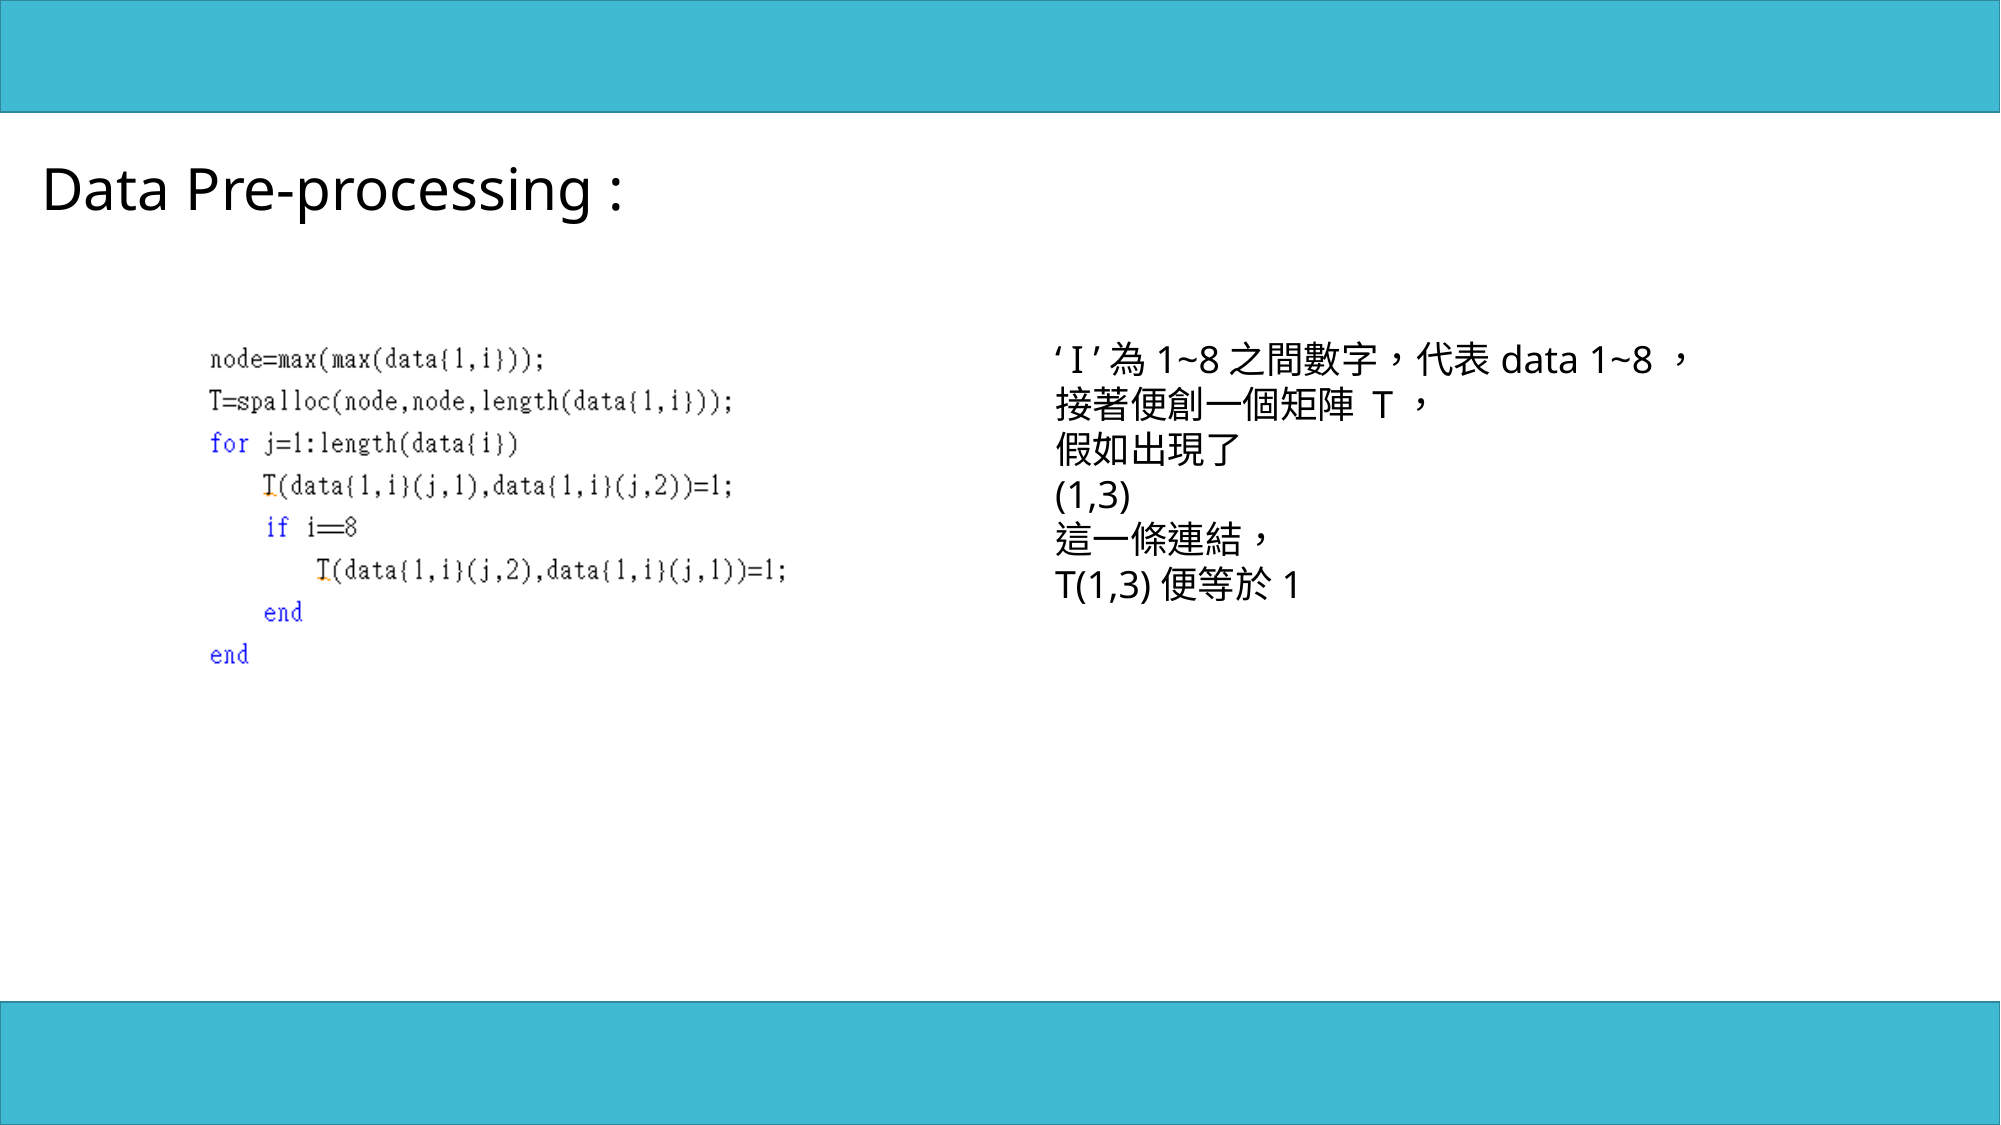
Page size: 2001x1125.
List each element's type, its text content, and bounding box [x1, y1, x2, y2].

text_box ‘ I ’為1~8之間數字，代表data 1~8， 接著便創一個矩陣 T， 假如出現了 (1,3) 這一條連結， T(1,3)便等於1 [1040, 328, 1821, 614]
text_box Data Pre-processing : [26, 144, 965, 230]
text_box [0, 1001, 2000, 1125]
picture [197, 341, 811, 679]
text_box [0, 0, 2000, 113]
